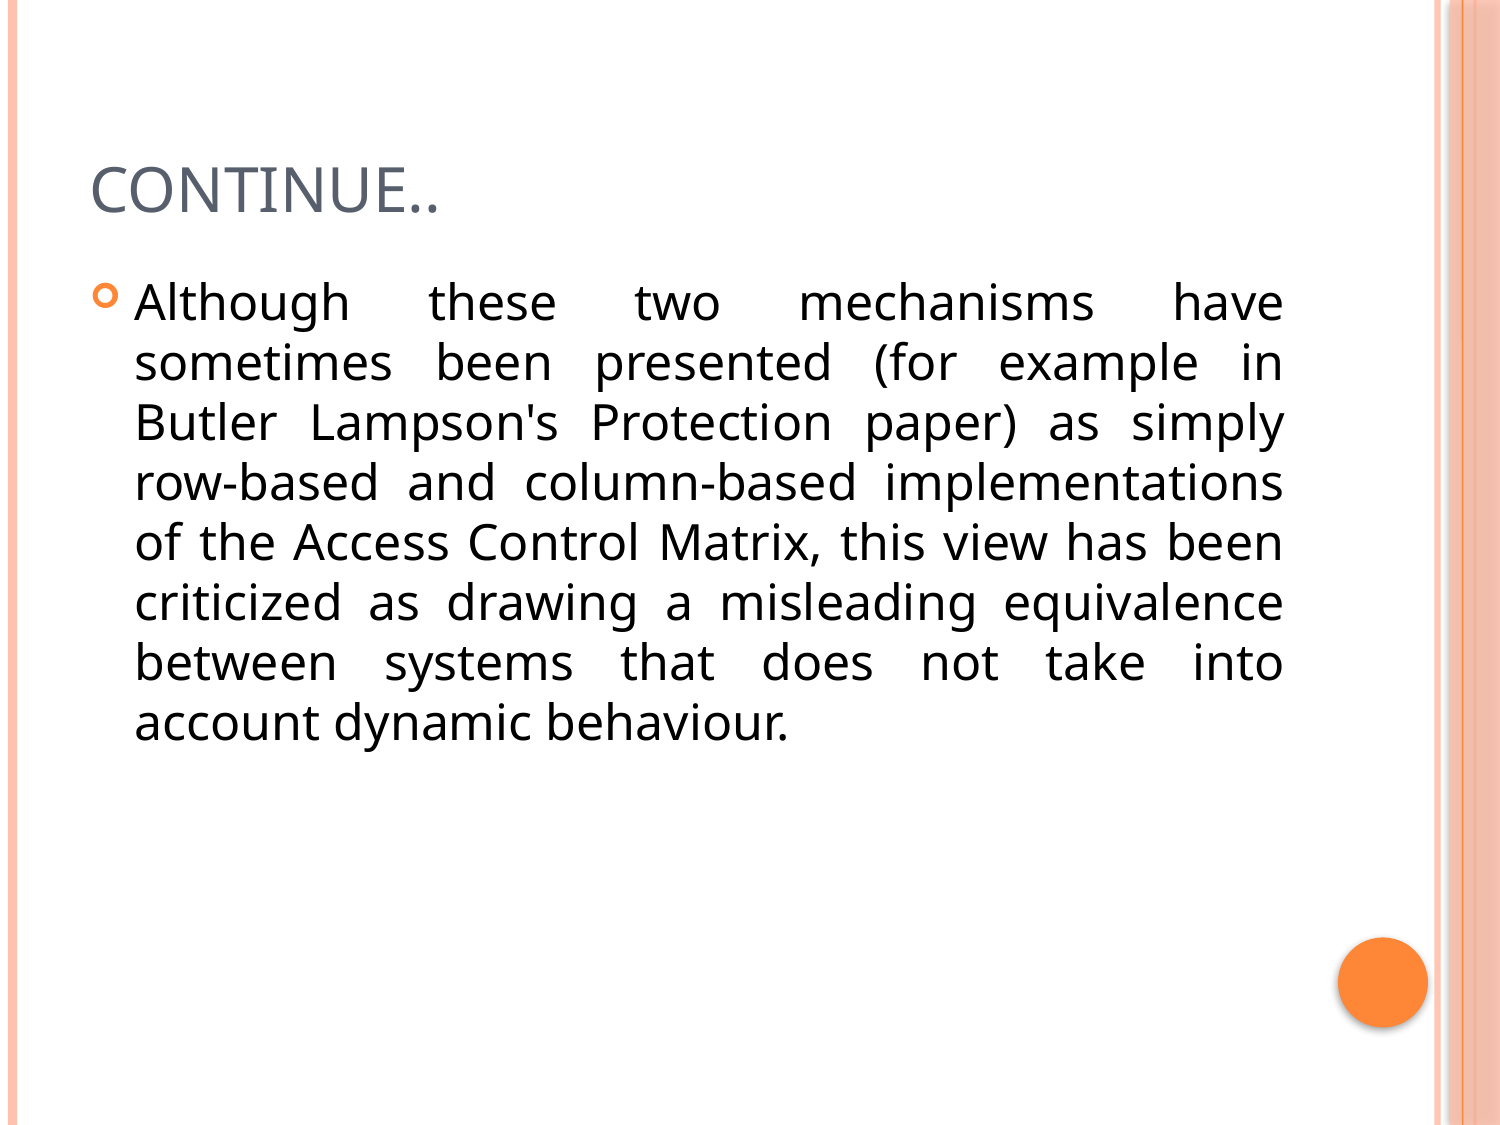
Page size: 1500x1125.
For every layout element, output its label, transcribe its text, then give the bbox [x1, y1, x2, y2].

title Continue.. [75, 45, 1300, 233]
list Although these two mechanisms have sometimes been presented (for example in Butler Lampson's Protection paper) as simply row-based and column-based implementations of the Access Control Matrix, this view has been criticized as drawing a misleading equivalence between systems that does not take into account dynamic behaviour. [75, 262, 1300, 1062]
